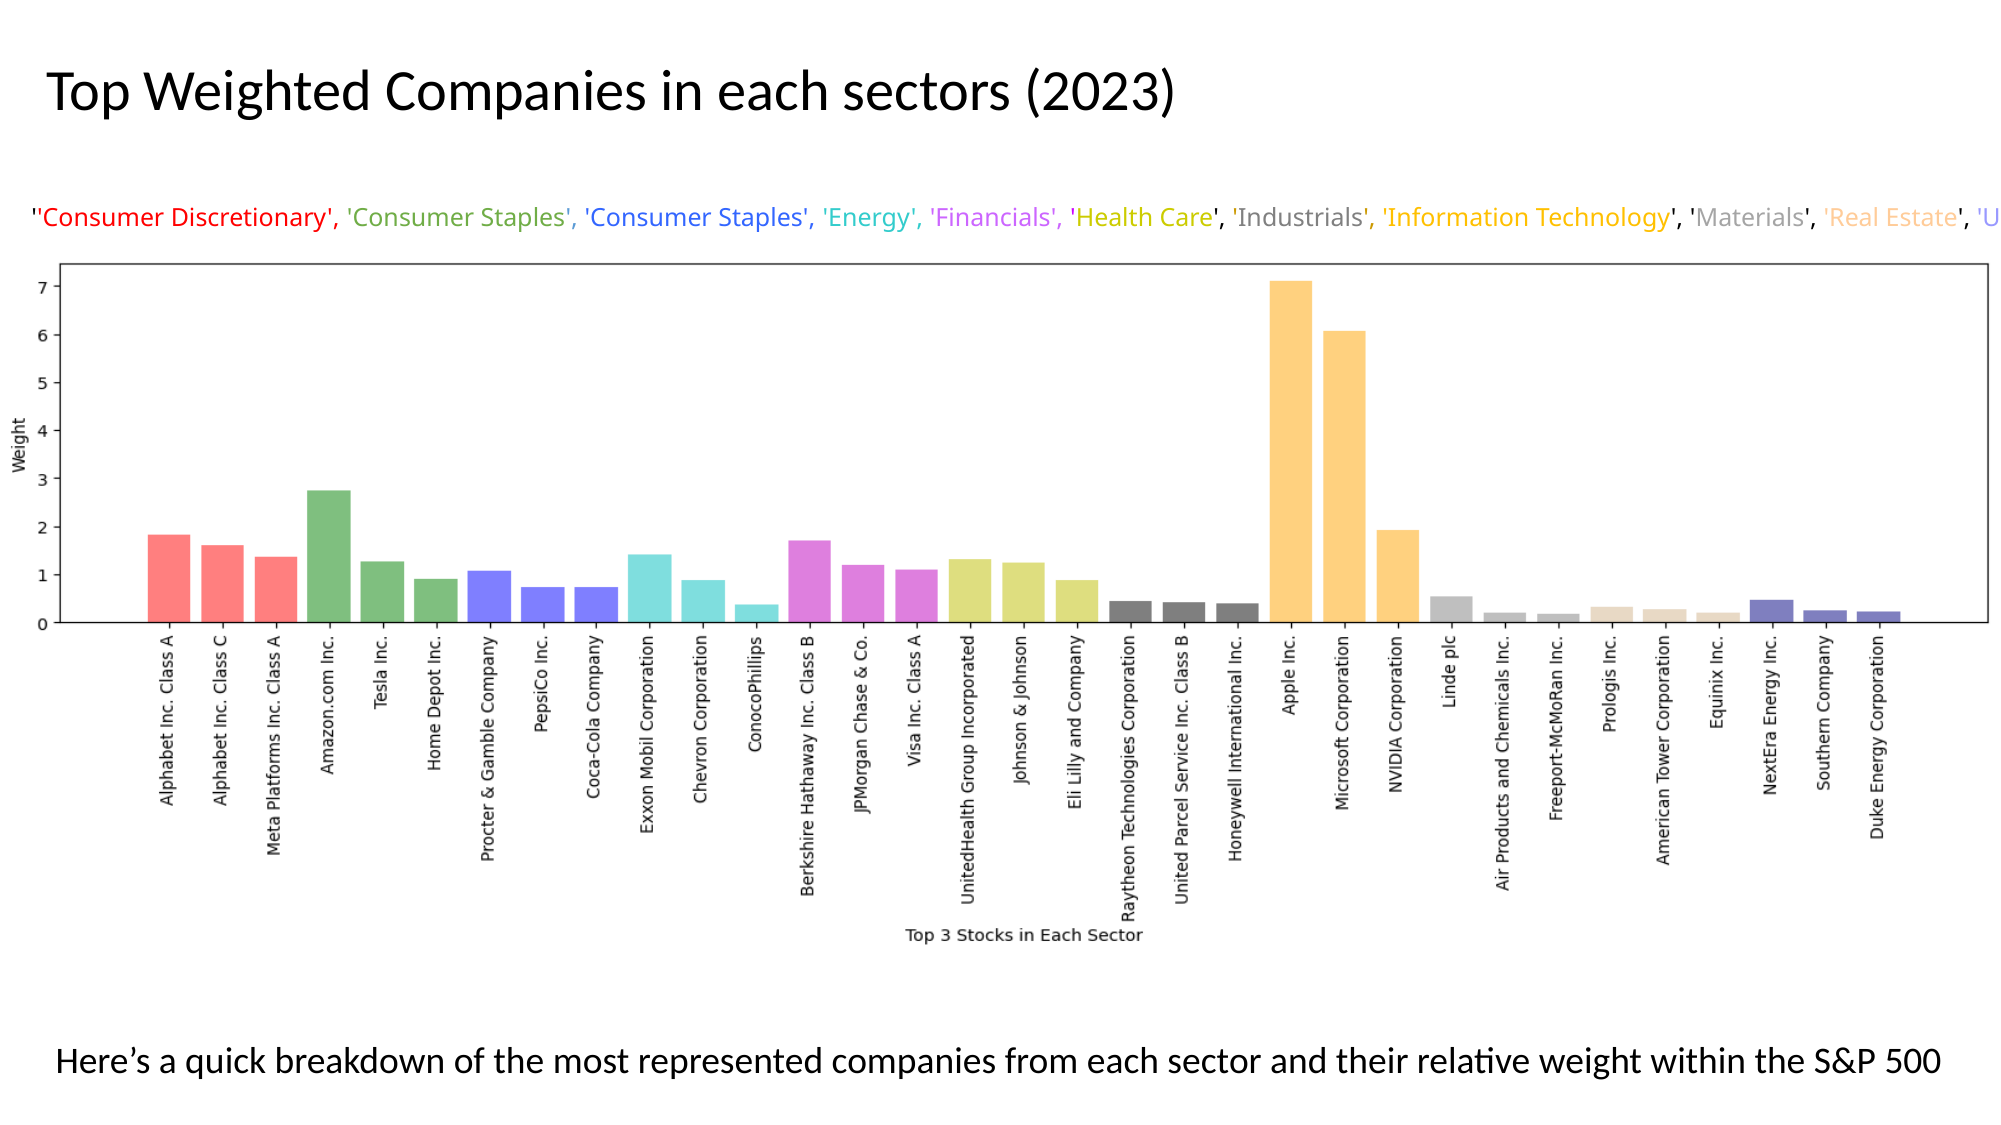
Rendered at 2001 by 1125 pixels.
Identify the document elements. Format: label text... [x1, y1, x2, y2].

text_box Here’s a quick breakdown of the most represented companies from each sector and their relative weight within the S&P 500 [40, 1028, 1959, 1089]
text_box Top Weighted Companies in each sectors (2023) [31, 45, 1223, 130]
picture [0, 253, 2000, 955]
text_box ''Consumer Discretionary', 'Consumer Staples', 'Consumer Staples', 'Energy', 'Financials', 'Health Care', 'Industrials', 'Information Technology', 'Materials', 'Real Estate', 'Utilities' [31, 200, 2000, 231]
